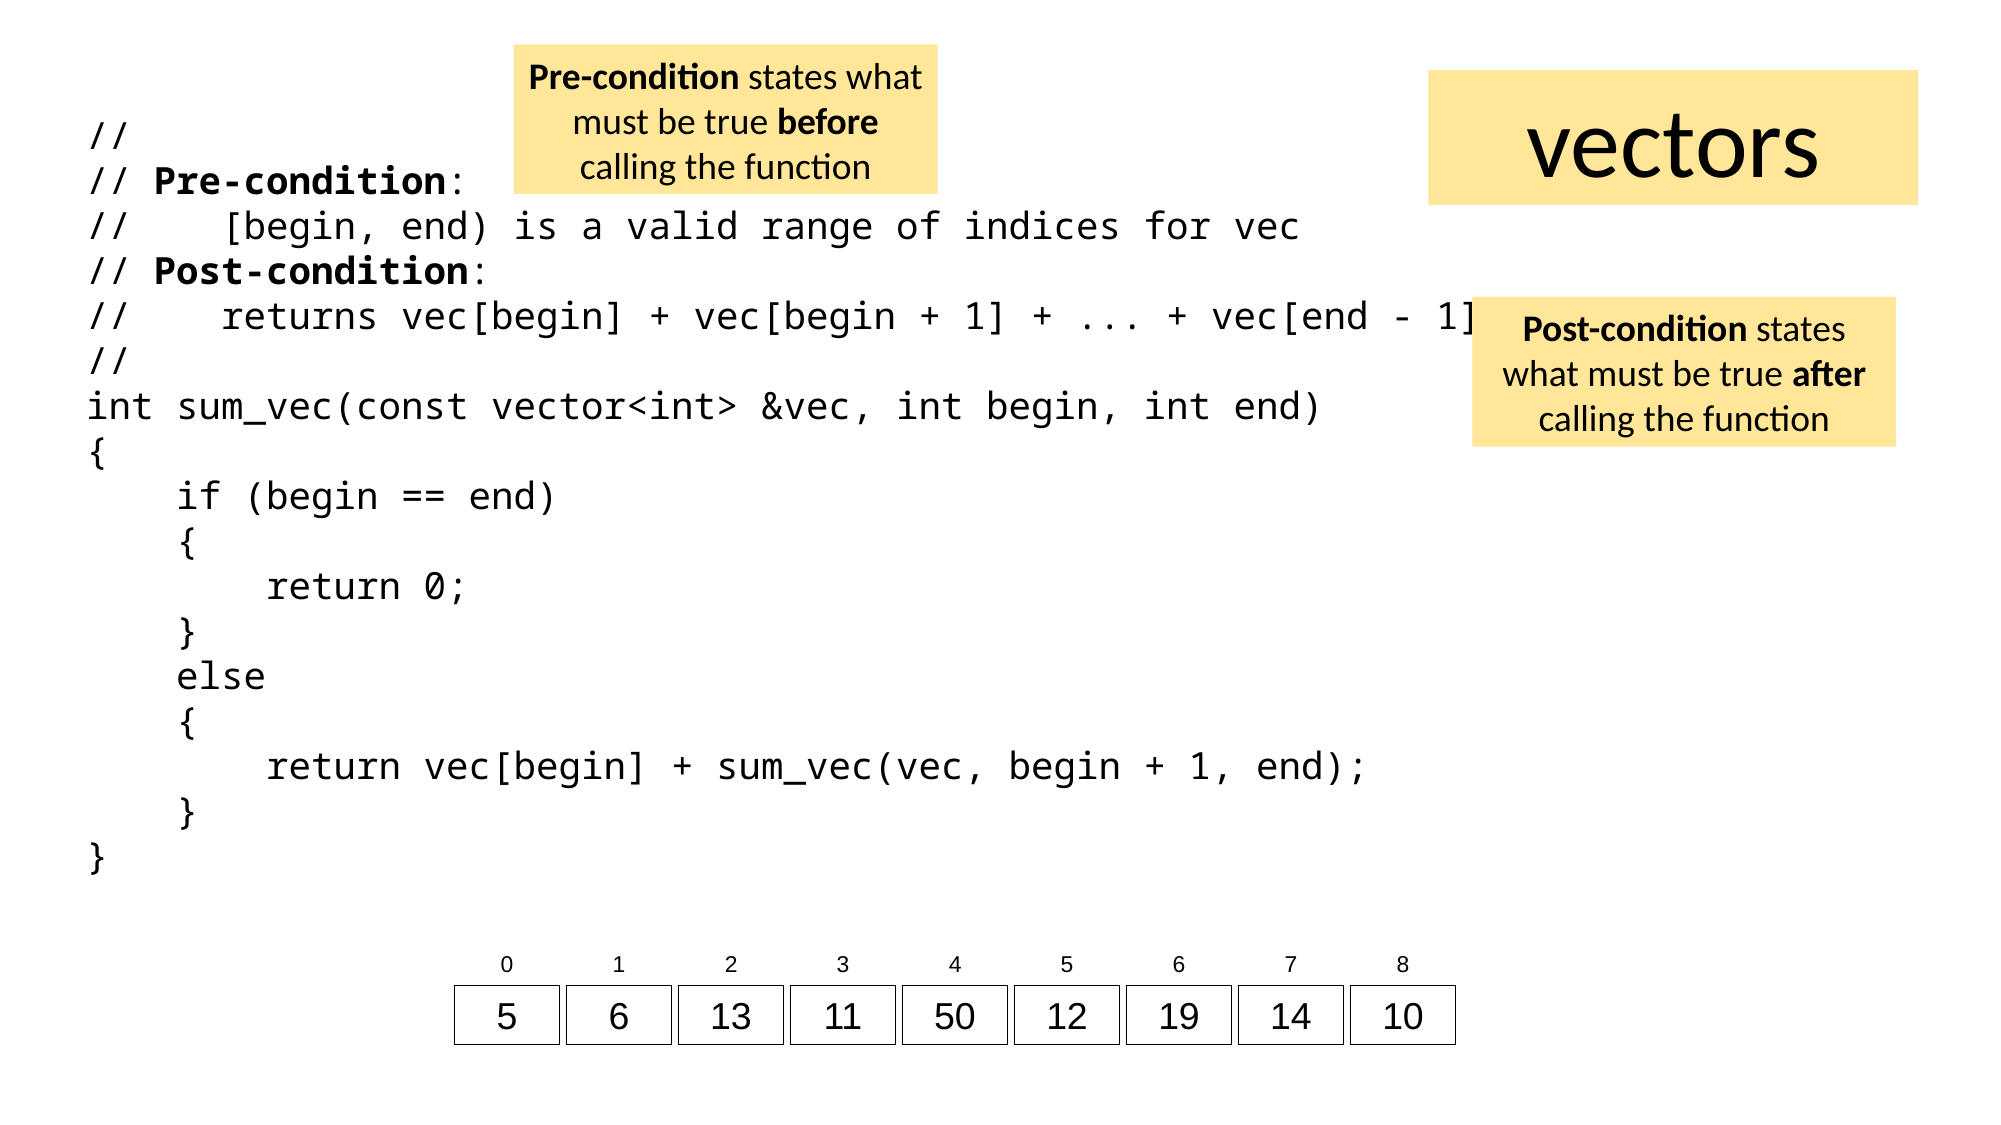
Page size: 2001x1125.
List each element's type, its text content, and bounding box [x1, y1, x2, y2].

text_box Post-condition states what must be true after calling the function [1472, 296, 1897, 447]
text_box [454, 942, 1456, 1046]
text_box // // Pre-condition: // [begin, end) is a valid range of indices for vec // Post-condition: // returns vec[begin] + vec[begin + 1] + ... + vec[end - 1] // int sum_vec(const vector<int> &vec, int begin, int end) { if (begin == end) { return 0; } else { return vec[begin] + sum_vec(vec, begin + 1, end); } } [71, 104, 1496, 885]
text_box vectors [1428, 70, 1919, 205]
text_box Pre-condition states what must be true before calling the function [513, 44, 938, 194]
